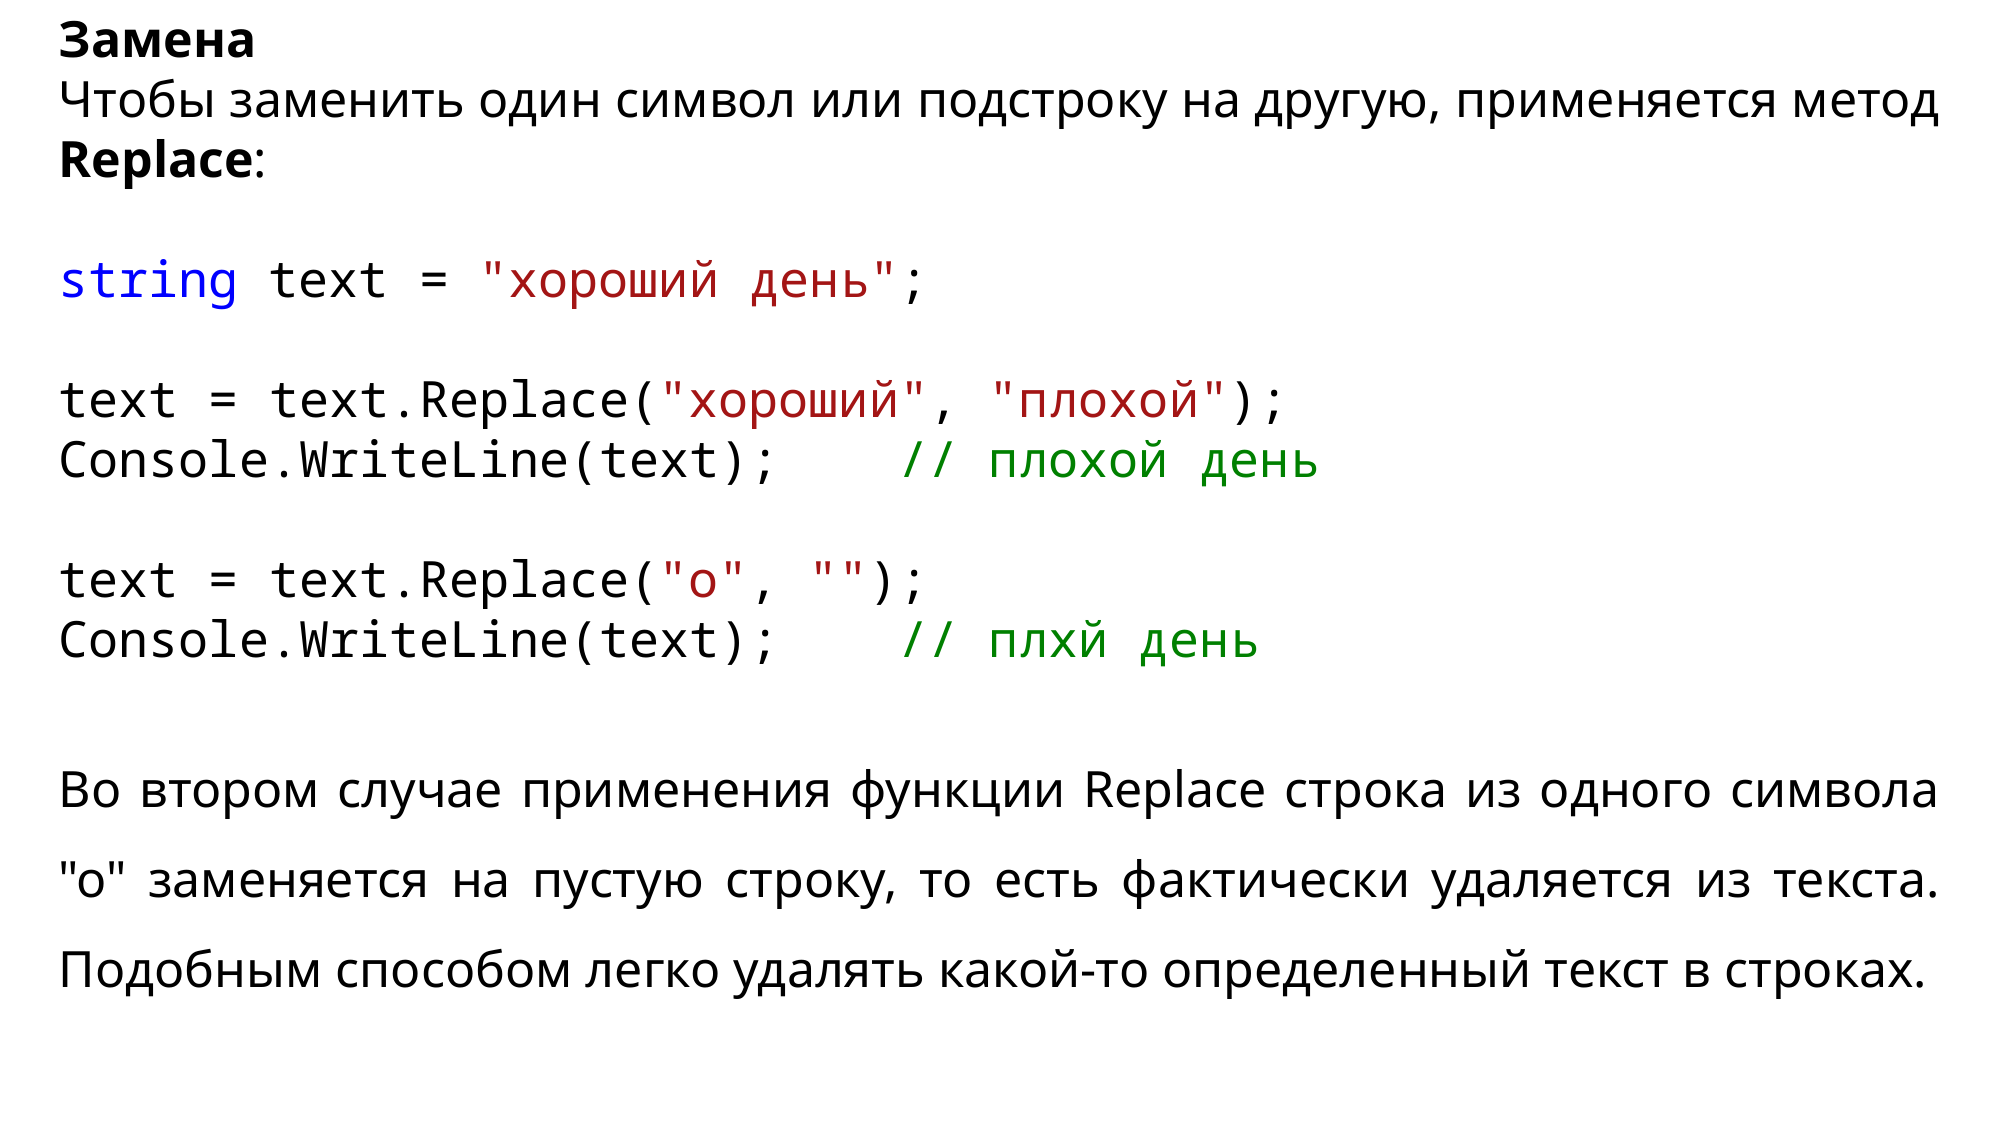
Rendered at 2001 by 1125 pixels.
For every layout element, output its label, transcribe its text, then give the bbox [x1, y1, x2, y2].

text_box Замена Чтобы заменить один символ или подстроку на другую, применяется метод Replace: string text = "хороший день"; text = text.Replace("хороший", "плохой"); Console.WriteLine(text); // плохой день text = text.Replace("о", ""); Console.WriteLine(text); // плхй день Во втором случае применения функции Replace строка из одного символа "о" заменяется на пустую строку, то есть фактически удаляется из текста. Подобным способом легко удалять какой-то определенный текст в строках. [0, 0, 2000, 1005]
